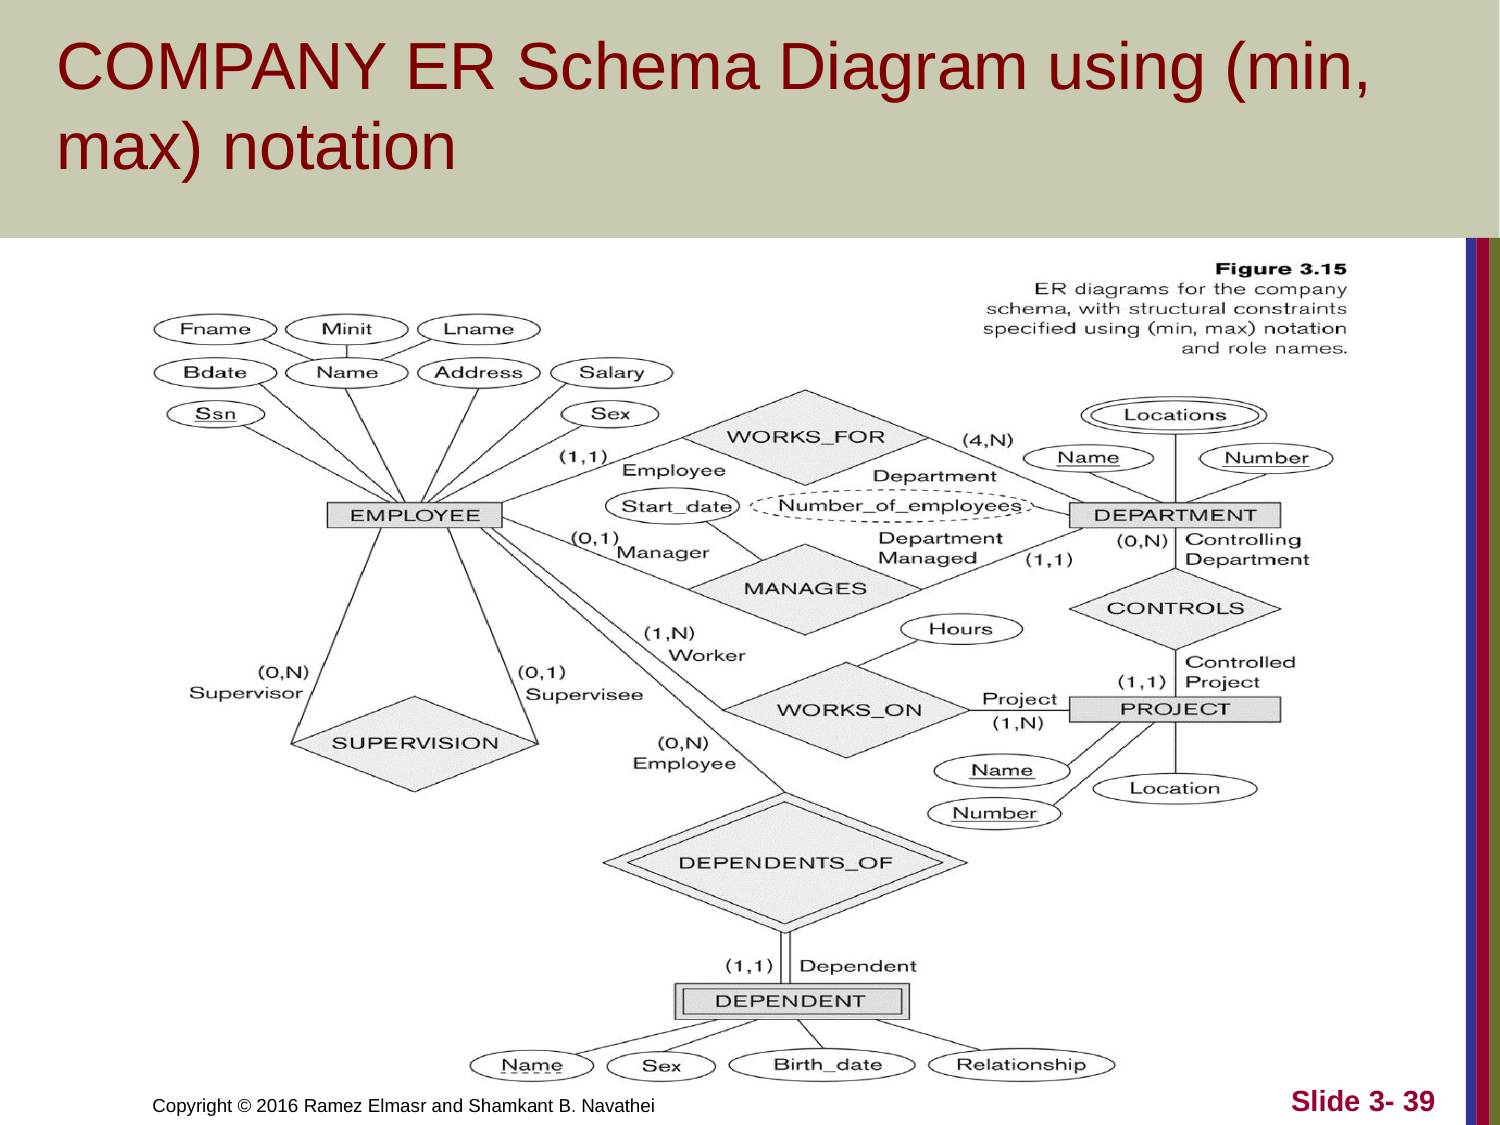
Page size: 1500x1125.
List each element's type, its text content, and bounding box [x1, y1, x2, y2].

text_box [150, 262, 1350, 1083]
footer Copyright © 2016 Ramez Elmasr and Shamkant B. Navathei [150, 1093, 657, 1125]
title COMPANY ER Schema Diagram using (min, max) notation [12, 20, 1488, 211]
slide_number Slide 3- 39 [1288, 1082, 1440, 1125]
